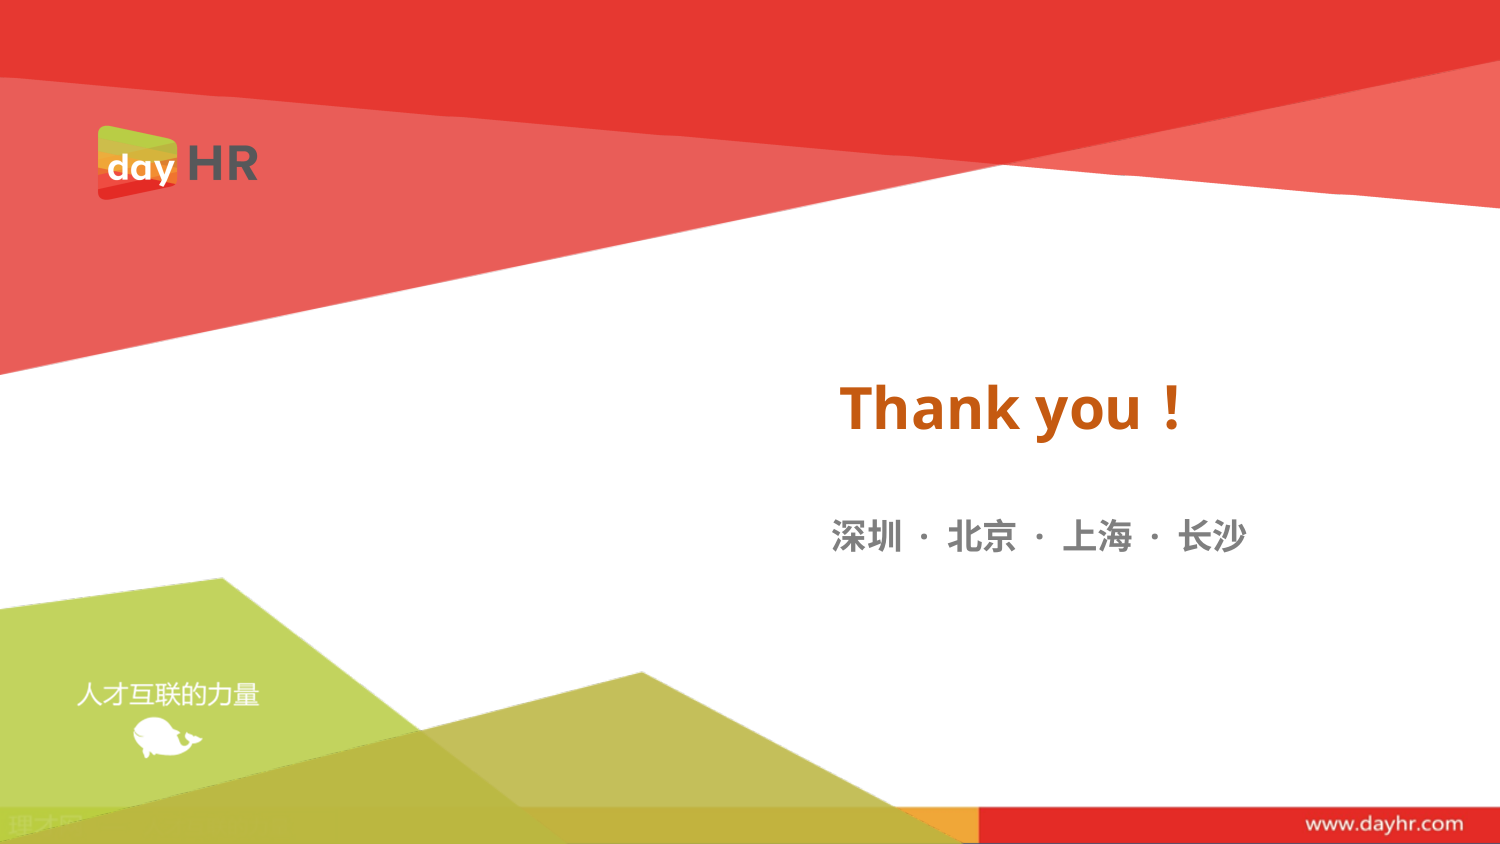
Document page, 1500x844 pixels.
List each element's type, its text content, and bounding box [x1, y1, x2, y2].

list 深圳 · 北京 · 上海 · 长沙 [598, 492, 1256, 565]
title Thank you！ [743, 354, 1312, 468]
picture [0, 0, 1500, 844]
